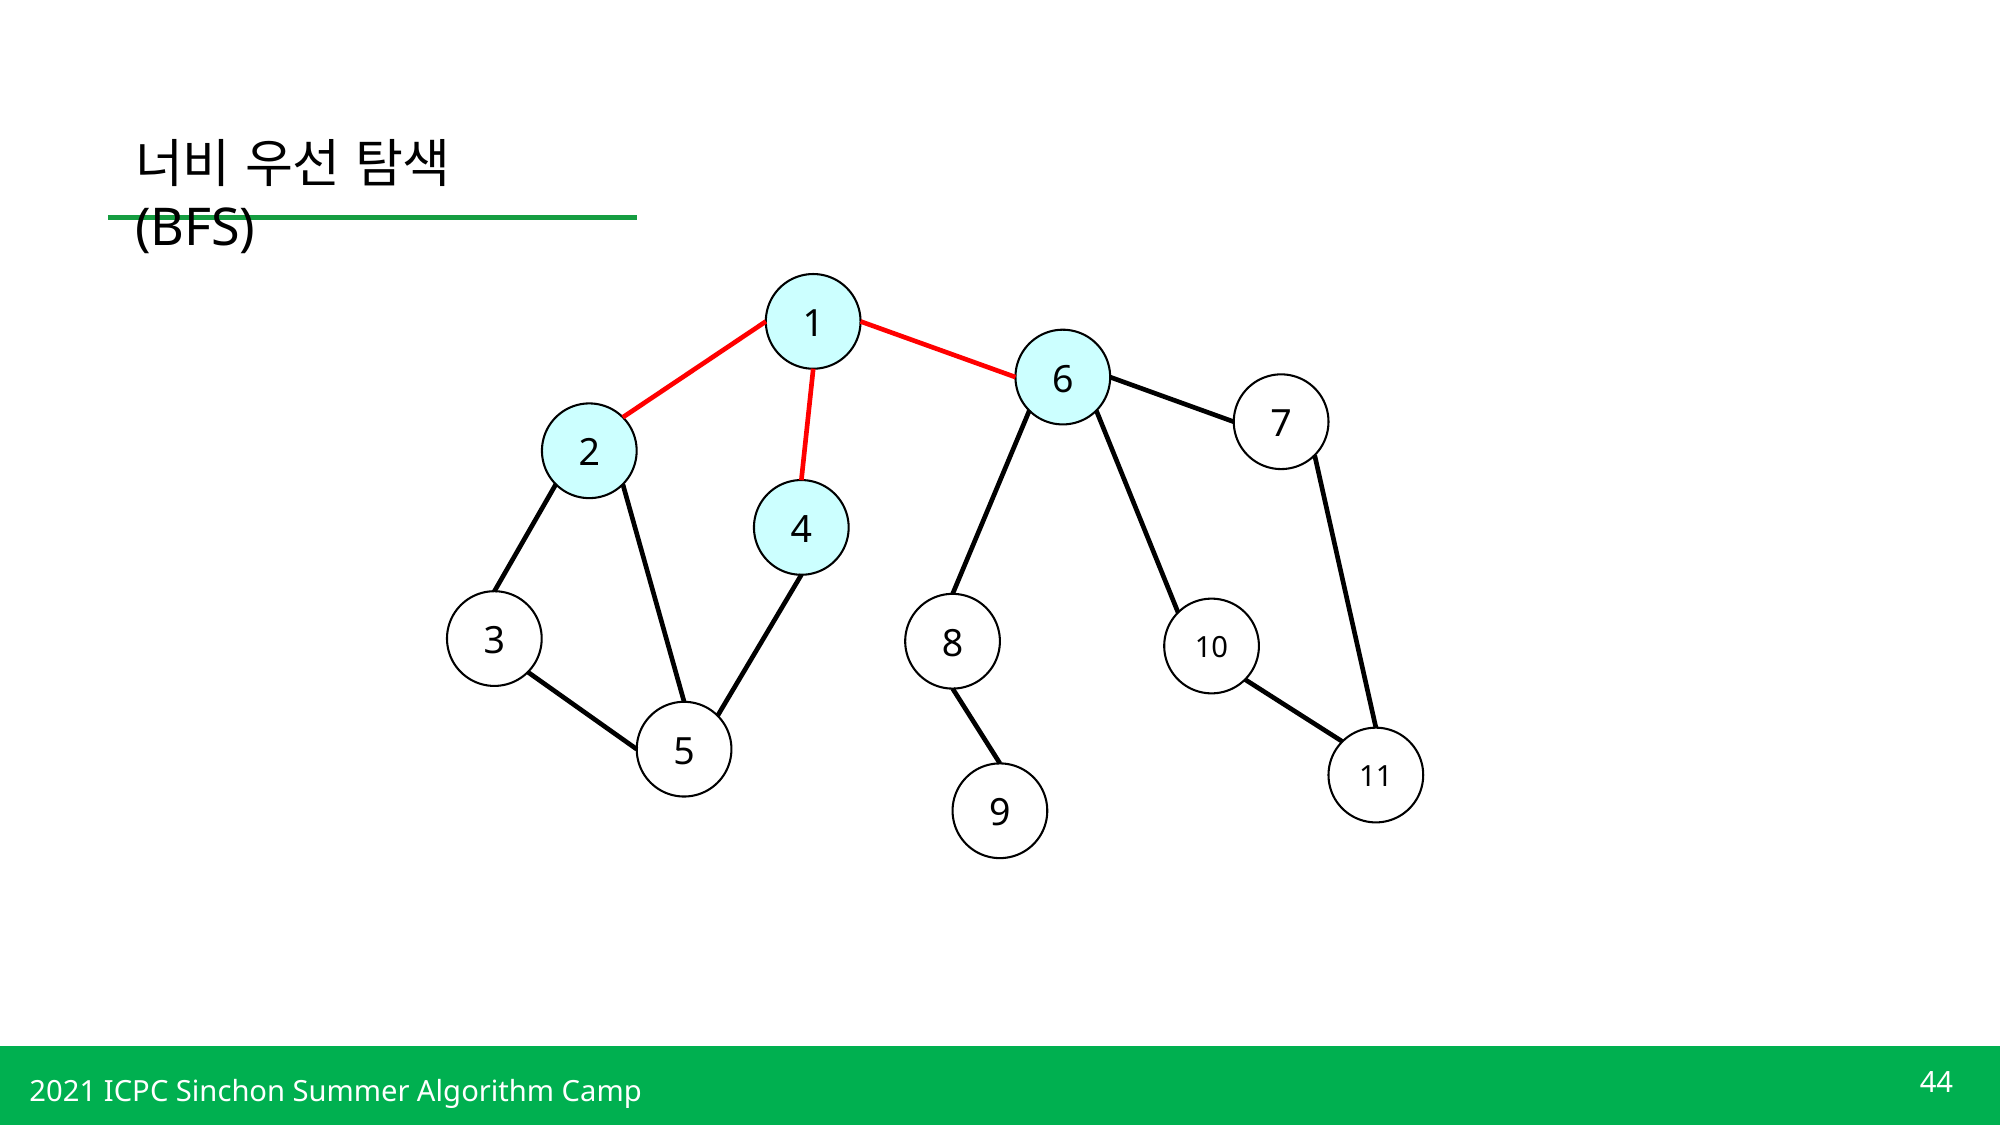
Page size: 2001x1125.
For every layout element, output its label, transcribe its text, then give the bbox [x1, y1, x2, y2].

text_box 너비 우선 탐색 (BFS) [120, 123, 589, 217]
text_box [717, 574, 802, 716]
text_box 너비 우선 탐색 (BFS) [120, 218, 589, 264]
text_box 11 [1327, 726, 1425, 824]
text_box 9 [951, 762, 1049, 860]
text_box [0, 1046, 2000, 1125]
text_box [622, 484, 685, 702]
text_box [1245, 679, 1343, 742]
text_box 3 [445, 590, 543, 687]
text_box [527, 672, 637, 750]
text_box 2021 ICPC Sinchon Summer Algorithm Camp [14, 1064, 880, 1115]
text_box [1110, 377, 1234, 422]
text_box 4 [752, 479, 850, 576]
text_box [622, 321, 766, 418]
text_box 1 [764, 272, 862, 370]
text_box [1096, 410, 1179, 613]
text_box 6 [1014, 328, 1112, 426]
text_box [494, 484, 556, 592]
text_box 10 [1163, 597, 1260, 695]
text_box 8 [904, 592, 1001, 690]
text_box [952, 688, 1000, 764]
text_box 2 [540, 402, 638, 500]
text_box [1314, 455, 1376, 728]
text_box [952, 410, 1030, 594]
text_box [801, 368, 814, 481]
text_box 7 [1232, 373, 1330, 471]
text_box 5 [635, 700, 733, 798]
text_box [860, 321, 1016, 378]
slide_number 44 [1817, 1053, 1969, 1114]
